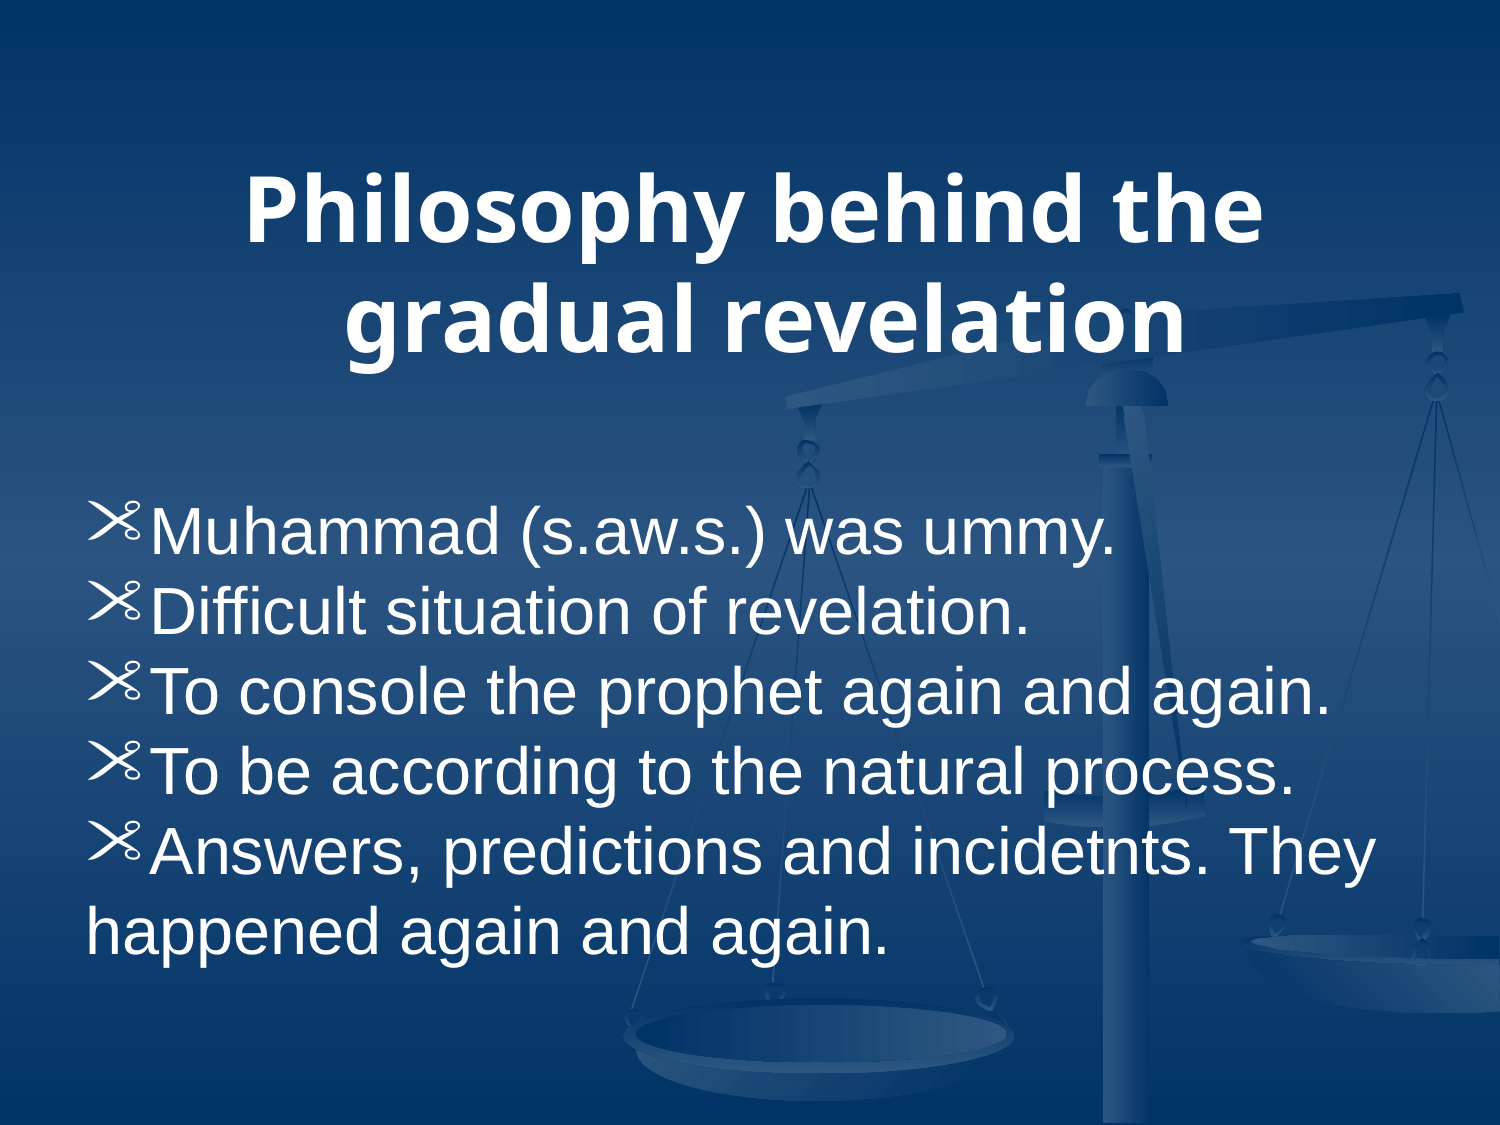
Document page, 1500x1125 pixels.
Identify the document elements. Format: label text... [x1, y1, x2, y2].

subtitle Muhammad (s.aw.s.) was ummy. Difficult situation of revelation. To console the prophet again and again. To be according to the natural process. Answers, predictions and incidetnts. They happened again and again. [70, 480, 1454, 1090]
title Philosophy behind the gradual revelation [117, 93, 1393, 379]
